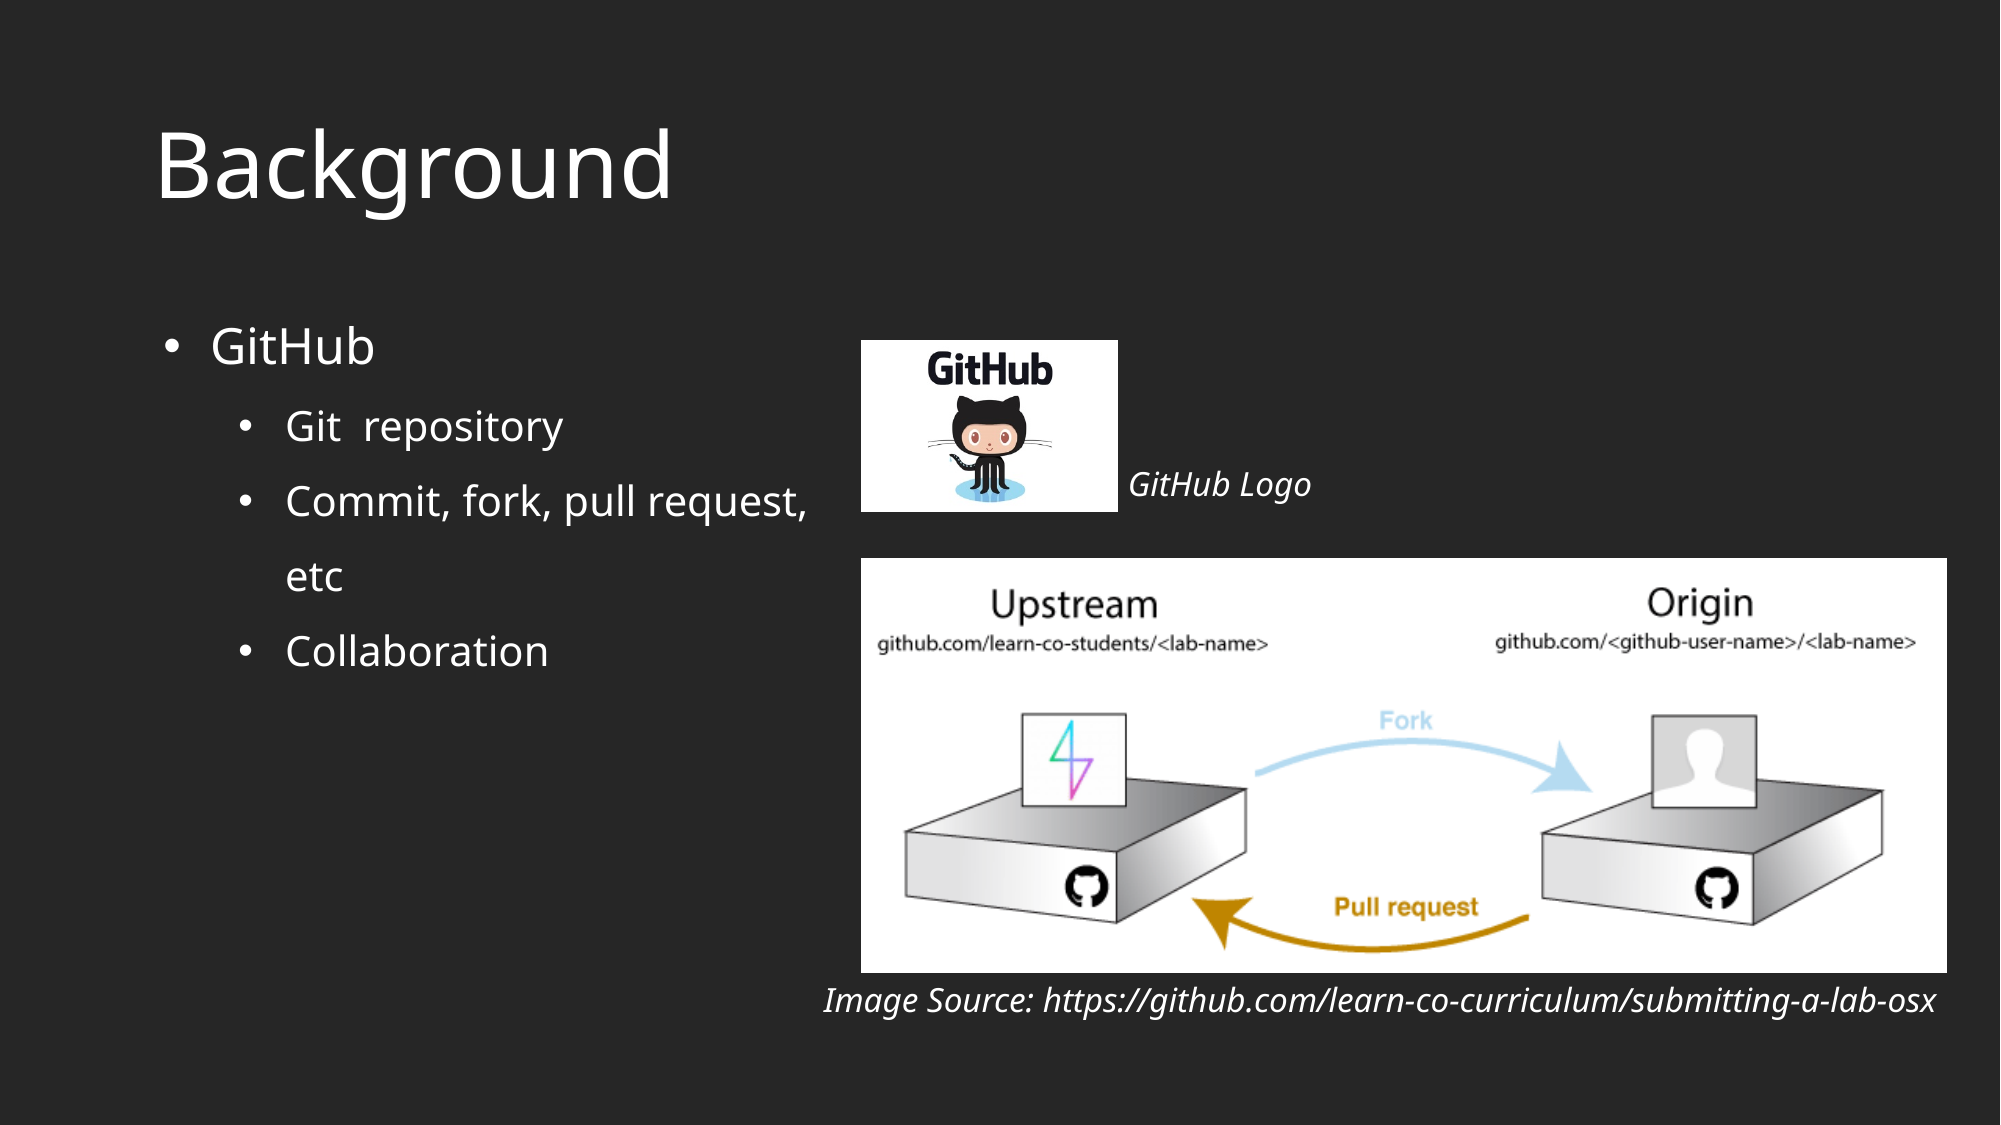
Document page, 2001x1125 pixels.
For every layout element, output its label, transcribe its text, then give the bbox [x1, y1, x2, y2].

title Background [138, 60, 1864, 278]
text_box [861, 340, 1321, 512]
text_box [861, 557, 1947, 1029]
text_box GitHub Git repository Commit, fork, pull request, etc Collaboration [148, 277, 862, 733]
